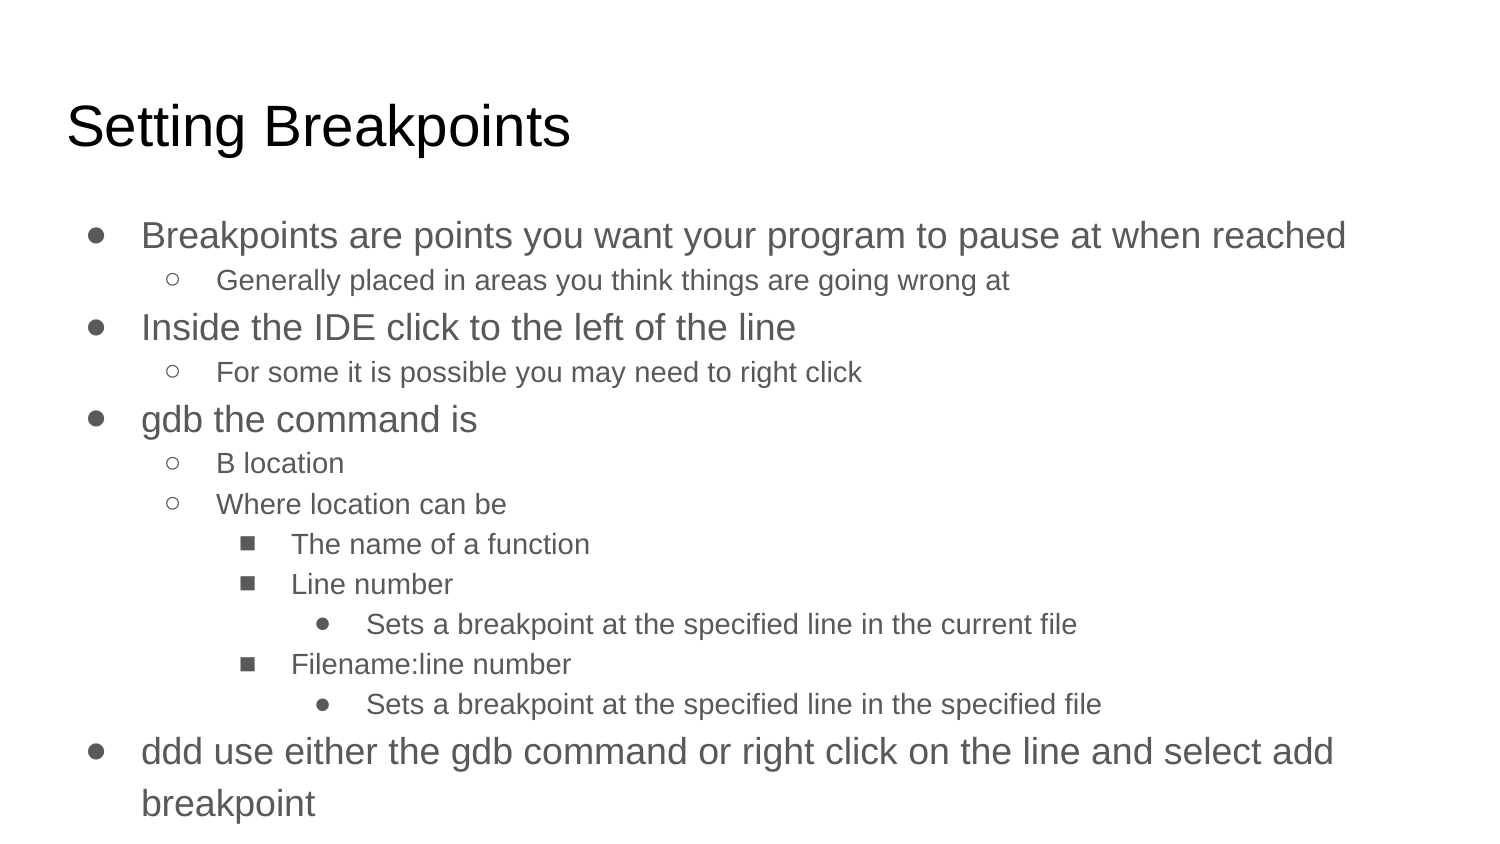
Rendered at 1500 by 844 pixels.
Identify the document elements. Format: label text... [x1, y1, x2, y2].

list Breakpoints are points you want your program to pause at when reached Generally placed in areas you think things are going wrong at Inside the IDE click to the left of the line For some it is possible you may need to right click gdb the command is B location Where location can be The name of a function Line number Sets a breakpoint at the specified line in the current file Filename:line number Sets a breakpoint at the specified line in the specified file ddd use either the gdb command or right click on the line and select add breakpoint [51, 189, 1449, 819]
title Setting Breakpoints [51, 72, 1449, 167]
